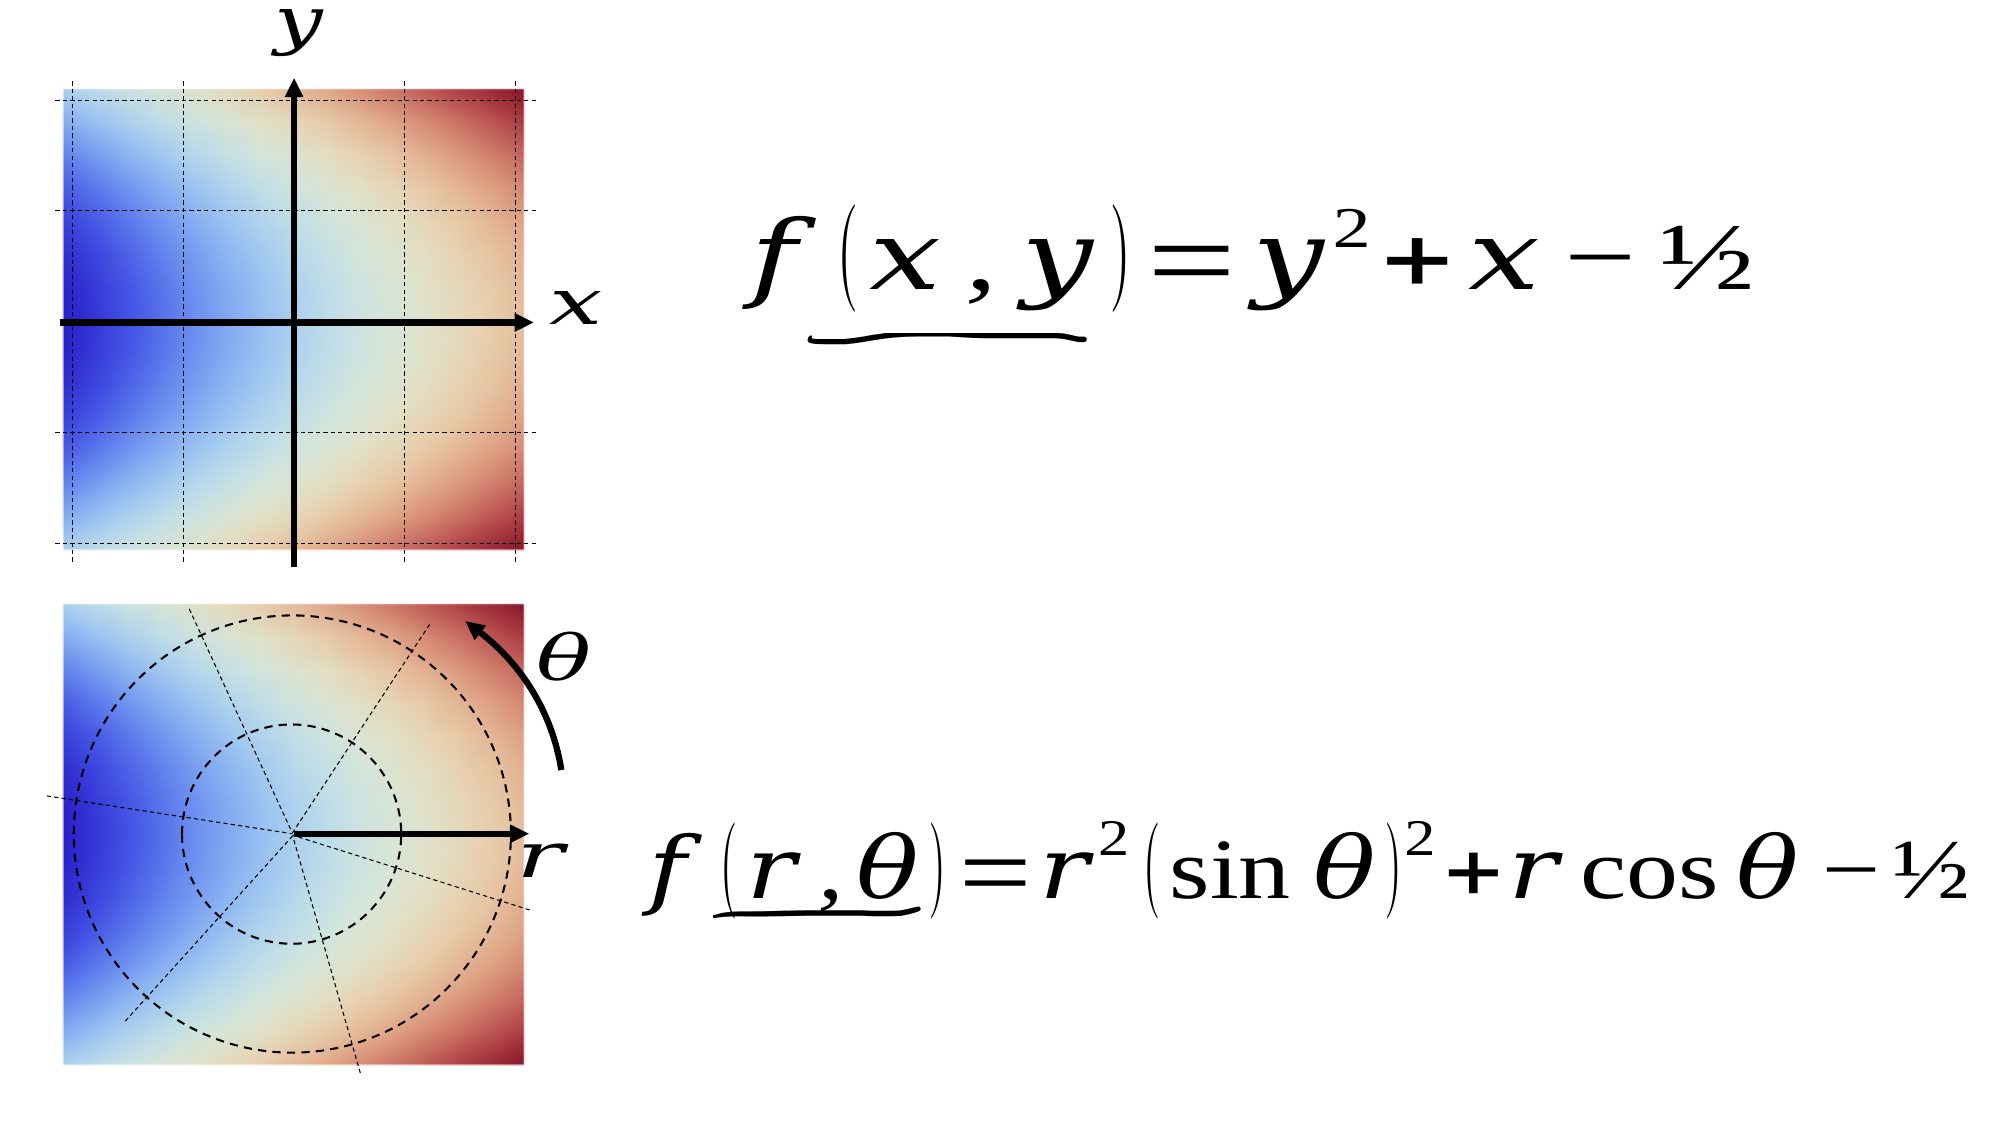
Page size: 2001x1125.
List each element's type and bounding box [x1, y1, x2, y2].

text_box [55, 0, 606, 567]
picture [713, 333, 1095, 928]
text_box [46, 586, 594, 1067]
